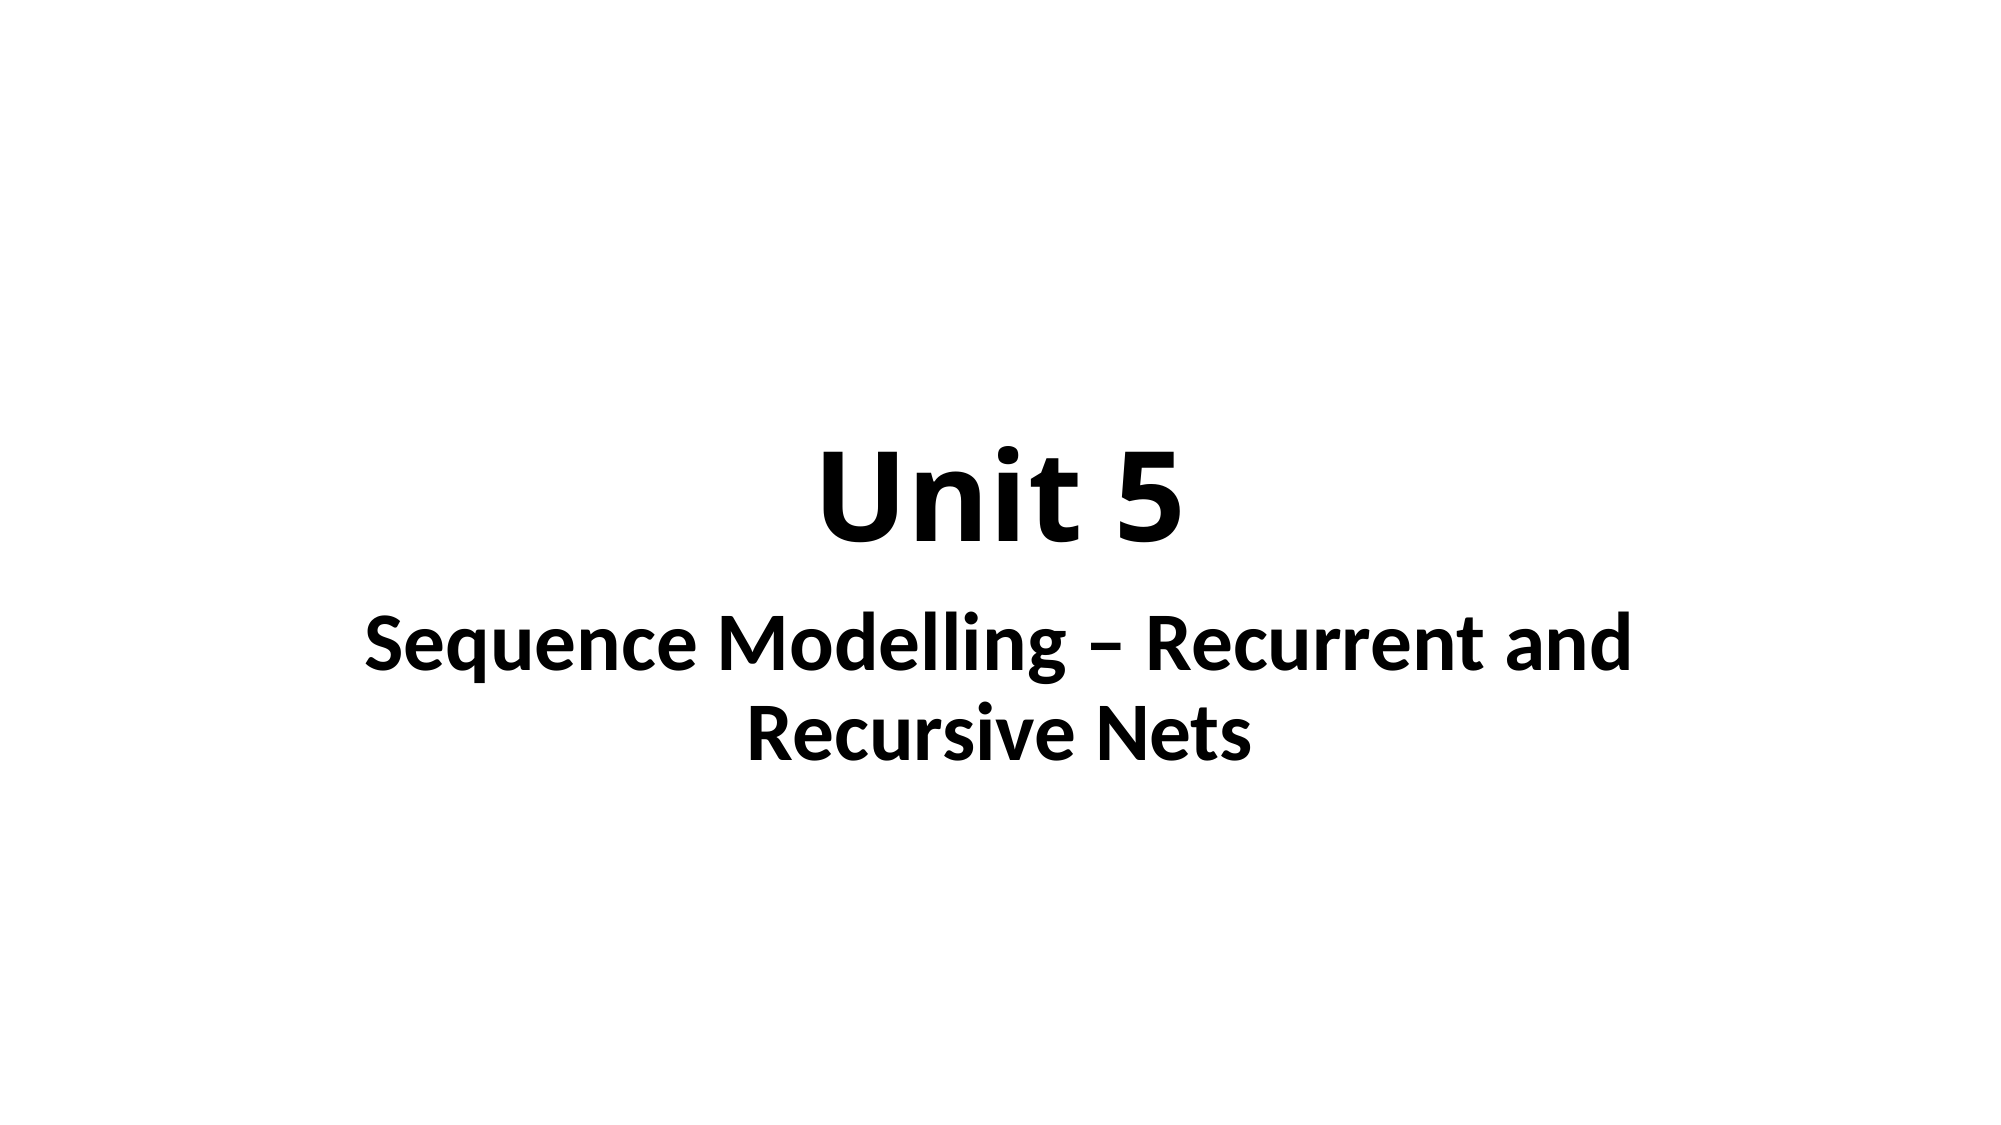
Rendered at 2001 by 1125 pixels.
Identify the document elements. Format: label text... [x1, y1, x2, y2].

subtitle Sequence Modelling – Recurrent and Recursive Nets [249, 590, 1750, 863]
title Unit 5 [249, 184, 1750, 576]
